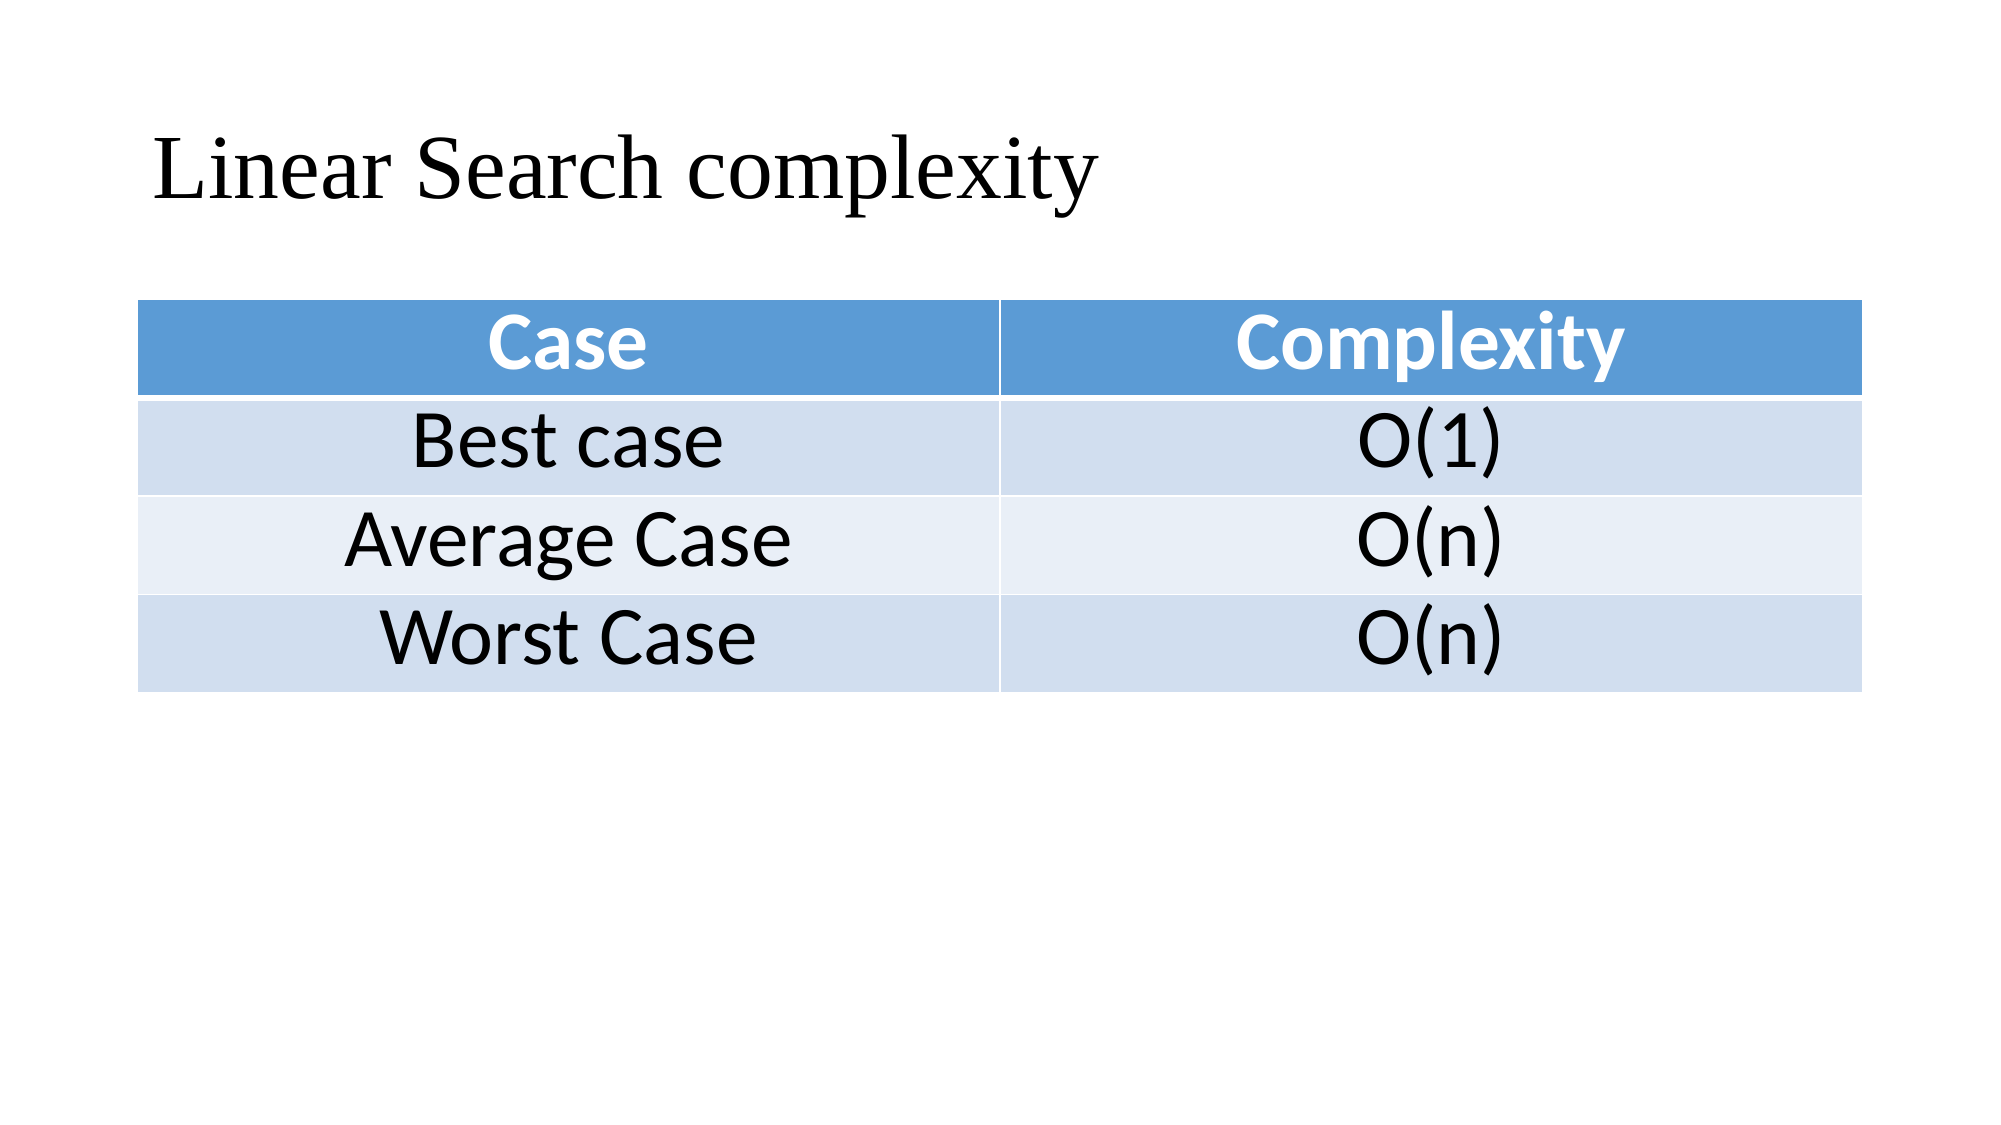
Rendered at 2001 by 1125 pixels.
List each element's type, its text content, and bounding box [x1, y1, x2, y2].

table_cell Average Case [138, 497, 999, 594]
table_cell O(n) [1001, 497, 1862, 594]
table_cell O(1) [1001, 401, 1862, 495]
table_cell Best case [138, 401, 999, 495]
table_header Complexity [1001, 300, 1862, 395]
table_cell Worst Case [138, 595, 999, 692]
title Linear Search complexity [137, 59, 1863, 278]
table_cell O(n) [1001, 595, 1862, 692]
table_header Case [138, 300, 999, 395]
